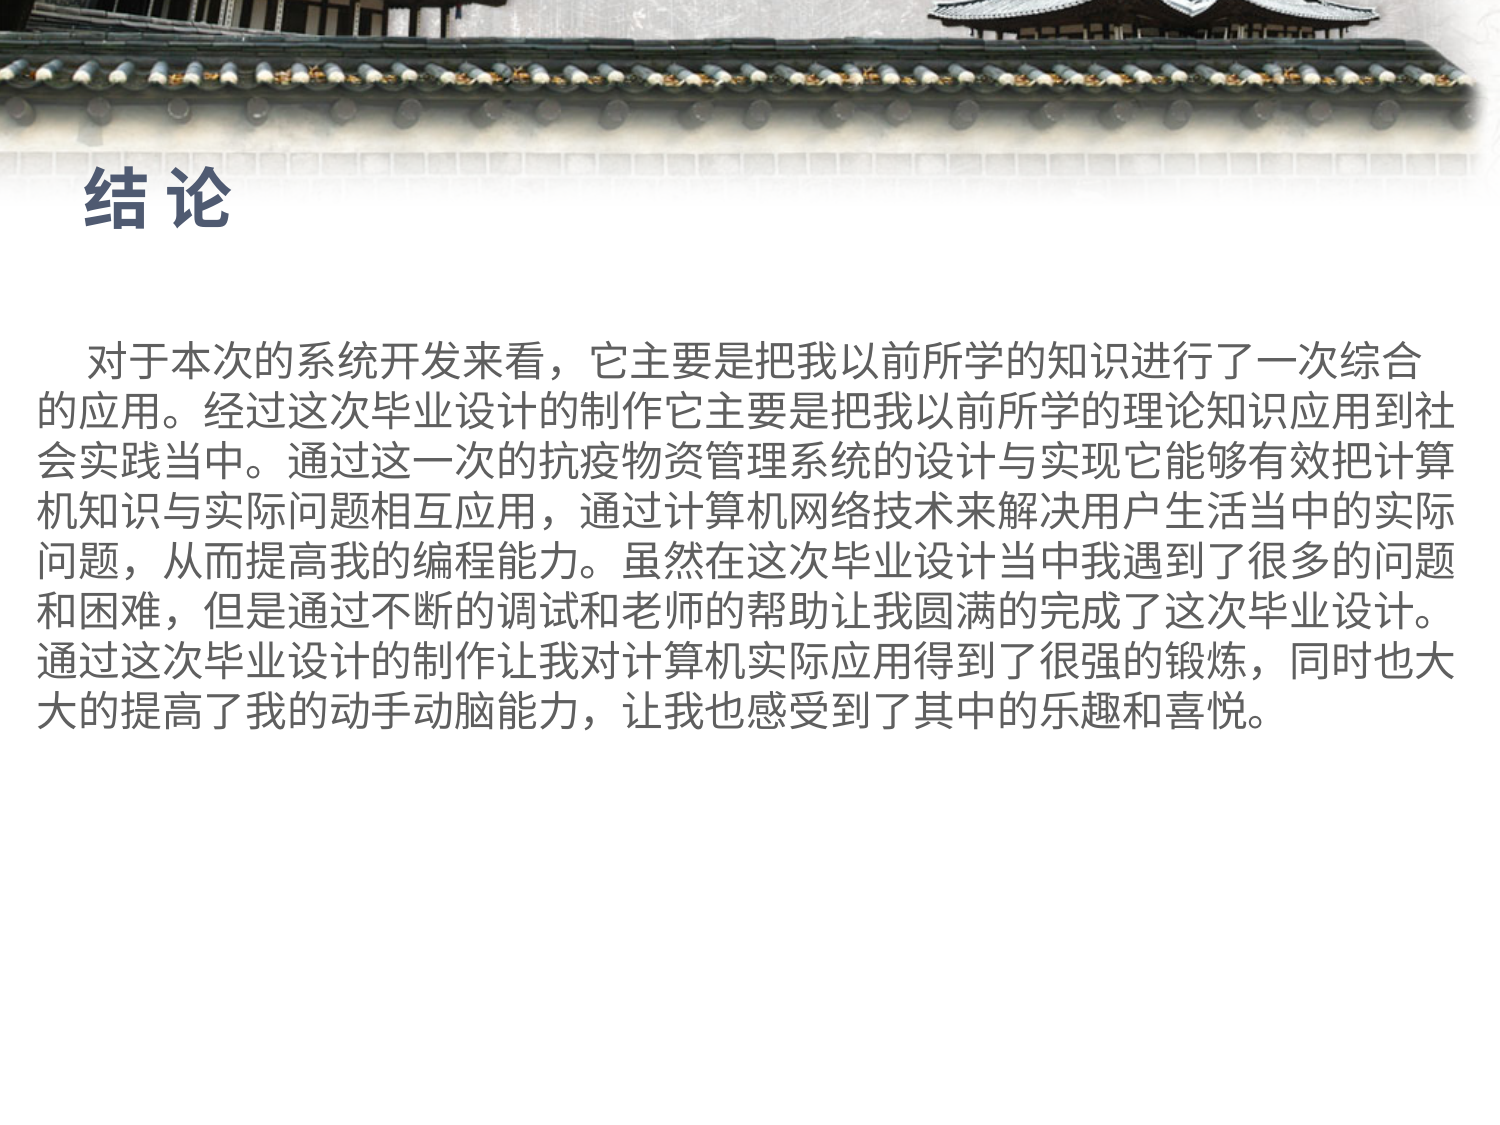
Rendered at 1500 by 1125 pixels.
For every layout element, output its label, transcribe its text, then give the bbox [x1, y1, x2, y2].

title 结 论 [68, 138, 1430, 247]
text_box 对于本次的系统开发来看，它主要是把我以前所学的知识进行了一次综合的应用。经过这次毕业设计的制作它主要是把我以前所学的理论知识应用到社会实践当中。通过这一次的抗疫物资管理系统的设计与实现它能够有效把计算机知识与实际问题相互应用，通过计算机网络技术来解决用户生活当中的实际问题，从而提高我的编程能力。虽然在这次毕业设计当中我遇到了很多的问题和困难，但是通过不断的调试和老师的帮助让我圆满的完成了这次毕业设计。通过这次毕业设计的制作让我对计算机实际应用得到了很强的锻炼，同时也大大的提高了我的动手动脑能力，让我也感受到了其中的乐趣和喜悦。 [22, 327, 1473, 743]
picture [0, 0, 1500, 87]
